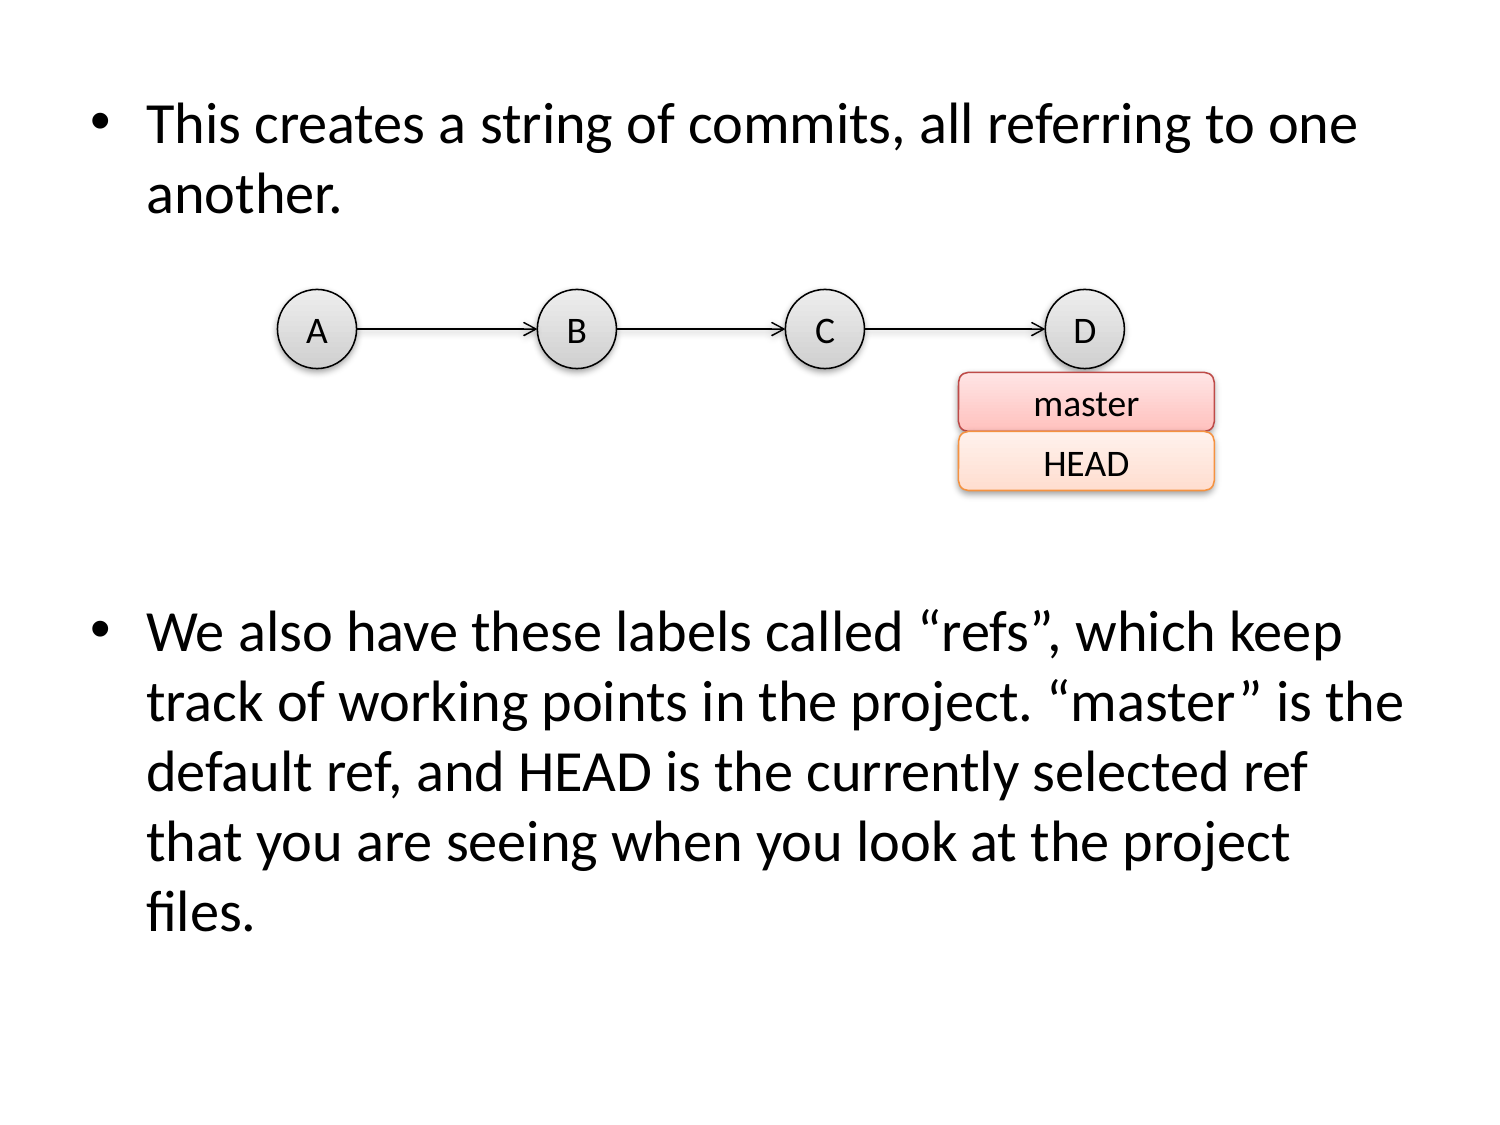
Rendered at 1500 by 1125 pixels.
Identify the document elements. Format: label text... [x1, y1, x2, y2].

text_box master [957, 371, 1216, 431]
list This creates a string of commits, all referring to one another. [75, 78, 1425, 244]
text_box A [276, 288, 358, 370]
text_box B [536, 288, 618, 370]
text_box D [1044, 288, 1126, 370]
text_box We also have these labels called “refs”, which keep track of working points in the project. “master” is the default ref, and HEAD is the currently selected ref that you are seeing when you look at the project files. [74, 586, 1425, 1047]
text_box C [784, 288, 866, 370]
text_box HEAD [957, 430, 1216, 492]
